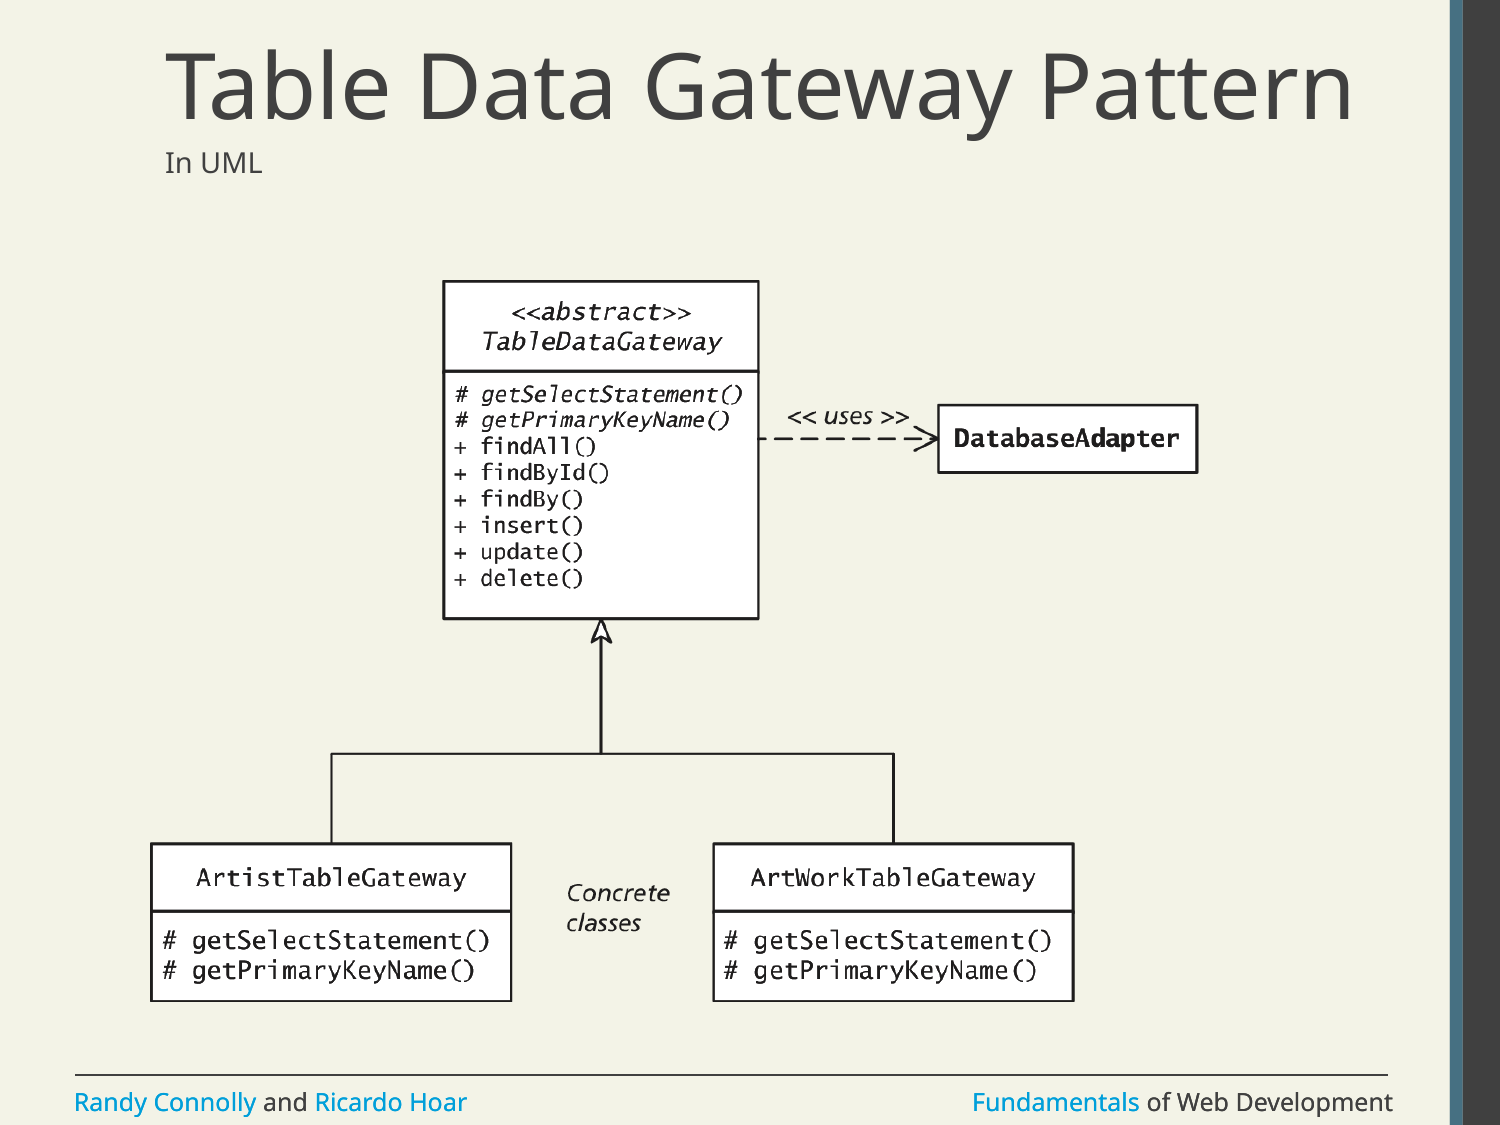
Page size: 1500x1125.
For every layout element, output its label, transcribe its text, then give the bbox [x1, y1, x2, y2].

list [149, 269, 1201, 1013]
list In UML [150, 137, 1200, 188]
title Table Data Gateway Pattern [150, 20, 1425, 188]
